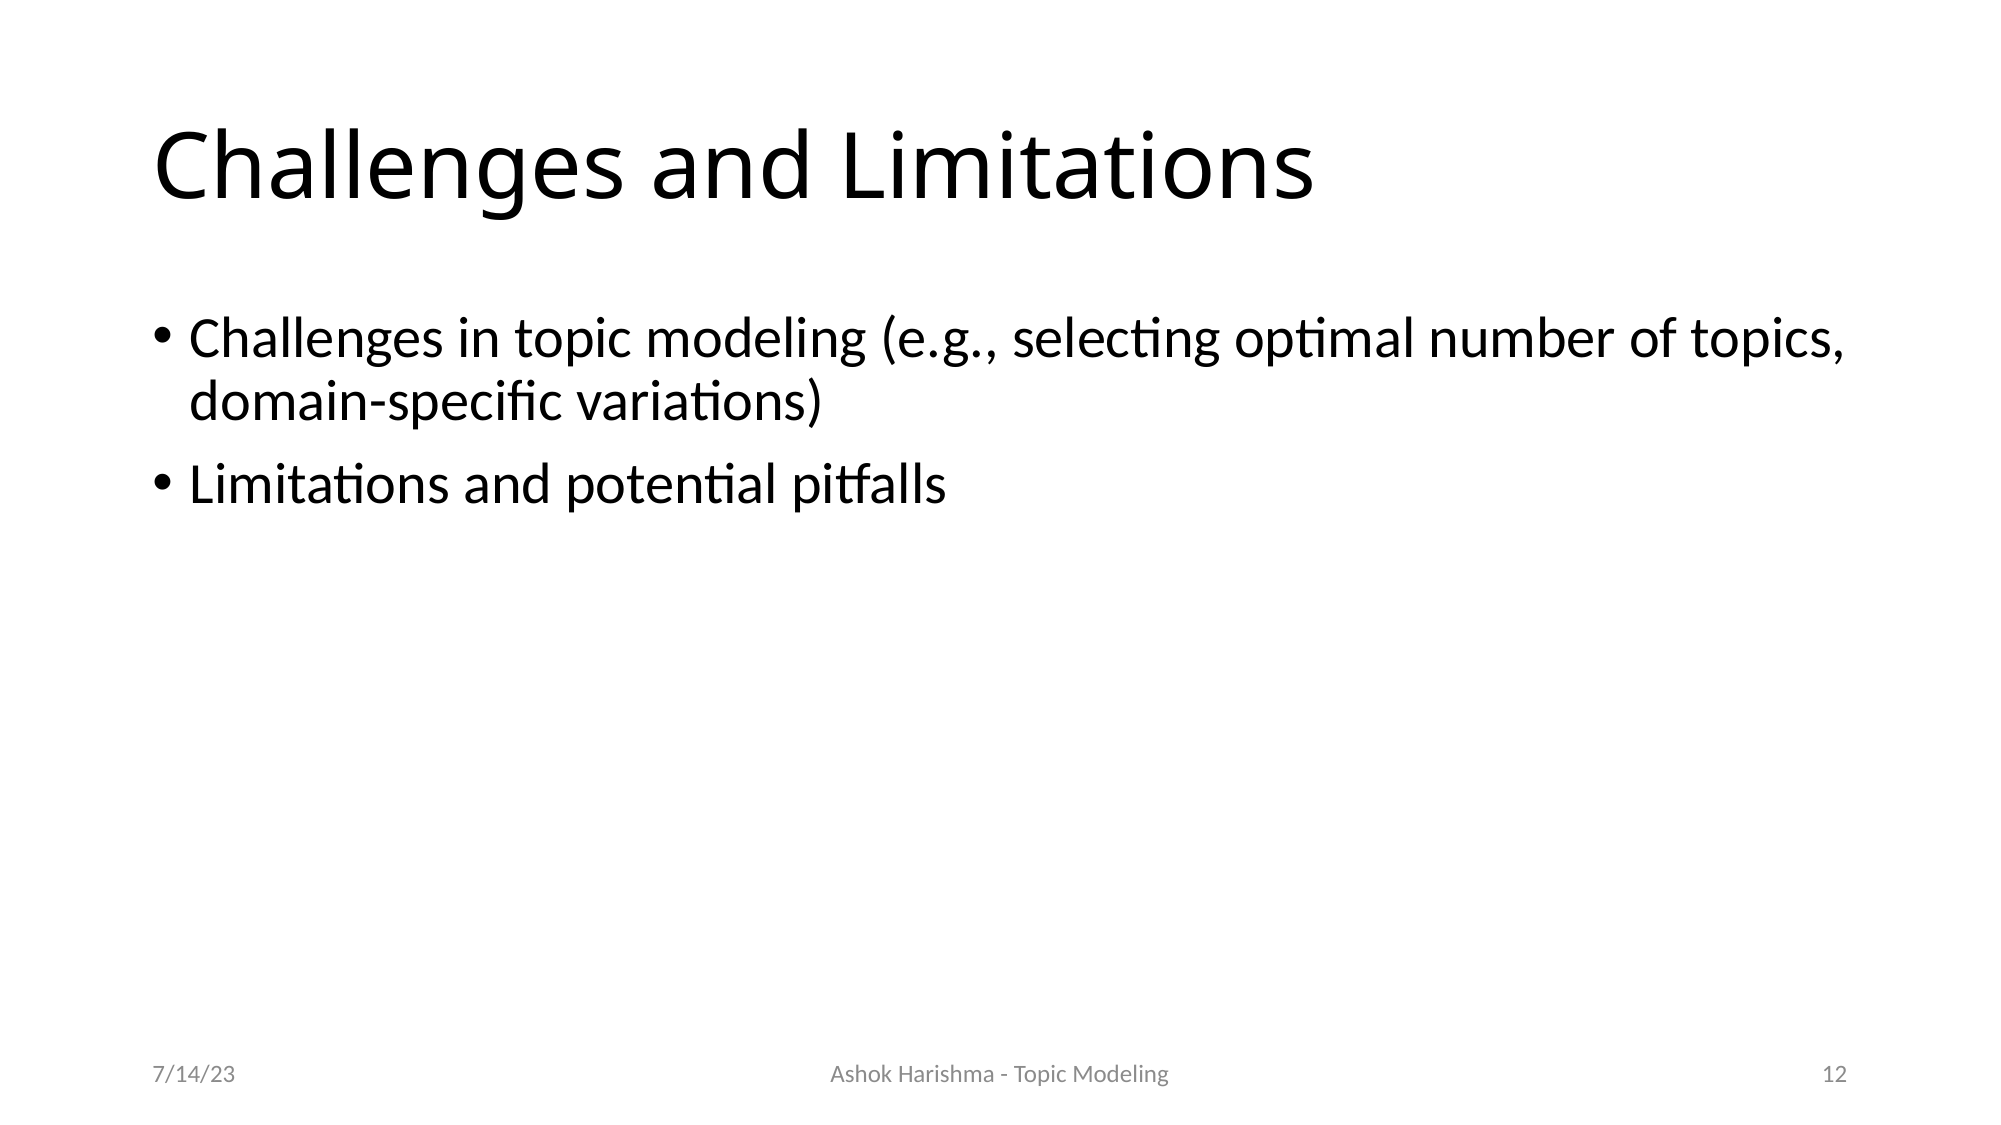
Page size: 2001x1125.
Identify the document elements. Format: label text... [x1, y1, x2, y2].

list Challenges in topic modeling (e.g., selecting optimal number of topics, domain-specific variations) Limitations and potential pitfalls [137, 299, 1863, 1014]
title Challenges and Limitations [137, 59, 1863, 278]
footer Ashok Harishma - Topic Modeling [662, 1042, 1338, 1103]
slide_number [137, 1042, 588, 1103]
slide_number 11 [1412, 1042, 1863, 1103]
